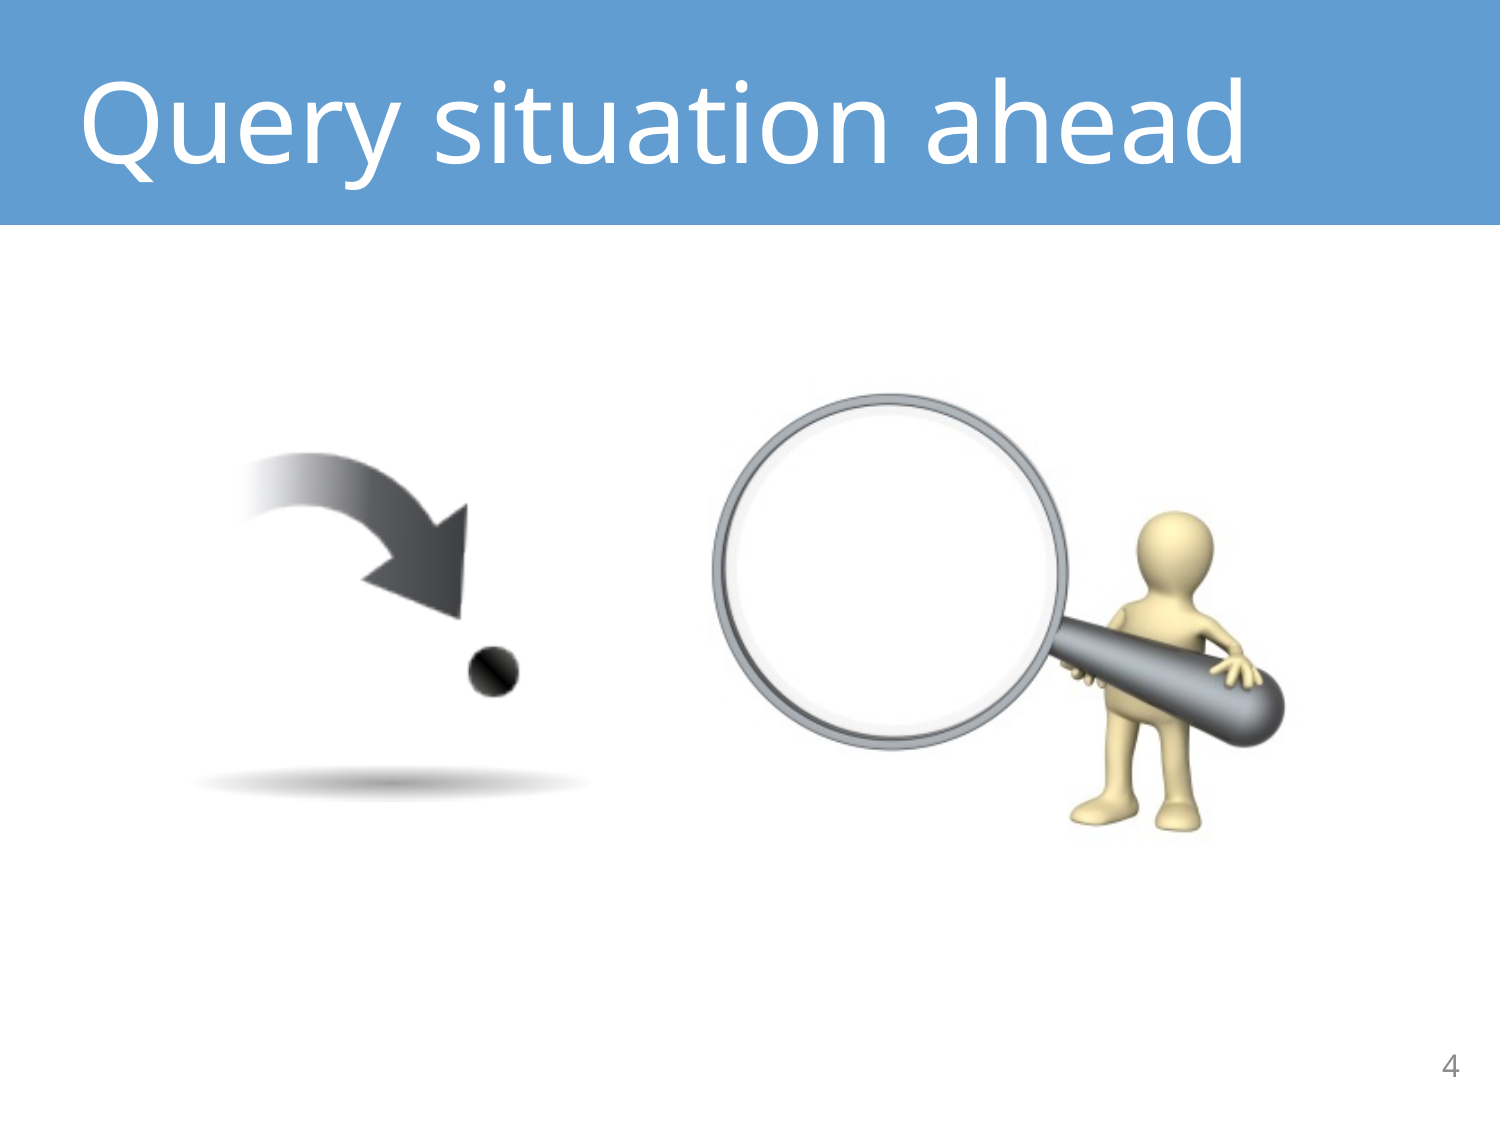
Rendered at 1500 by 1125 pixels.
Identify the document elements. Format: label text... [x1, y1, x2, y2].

picture [184, 388, 598, 802]
picture [637, 326, 1355, 865]
slide_number 4 [1125, 1037, 1475, 1098]
title Query situation ahead [62, 24, 1500, 213]
